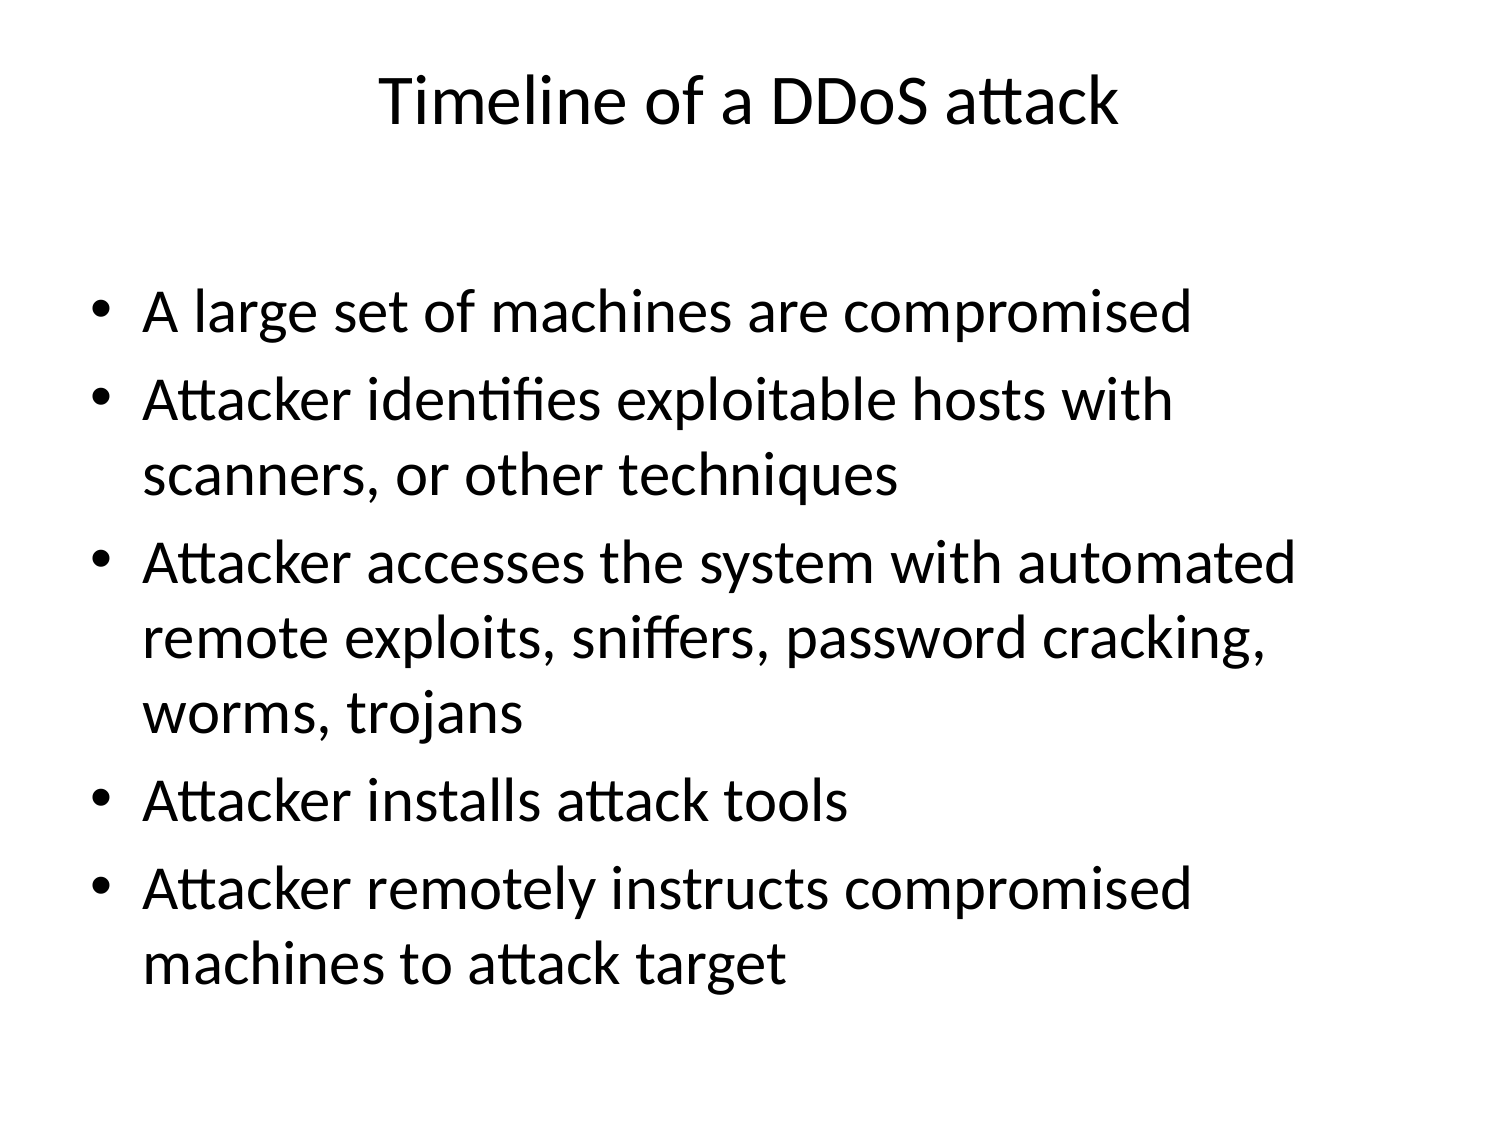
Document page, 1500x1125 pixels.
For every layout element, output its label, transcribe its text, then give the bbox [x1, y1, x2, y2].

title Timeline of a DDoS attack [75, 45, 1425, 233]
list A large set of machines are compromised Attacker identifies exploitable hosts with scanners, or other techniques Attacker accesses the system with automated remote exploits, sniffers, password cracking, worms, trojans Attacker installs attack tools Attacker remotely instructs compromised machines to attack target [75, 262, 1425, 1005]
